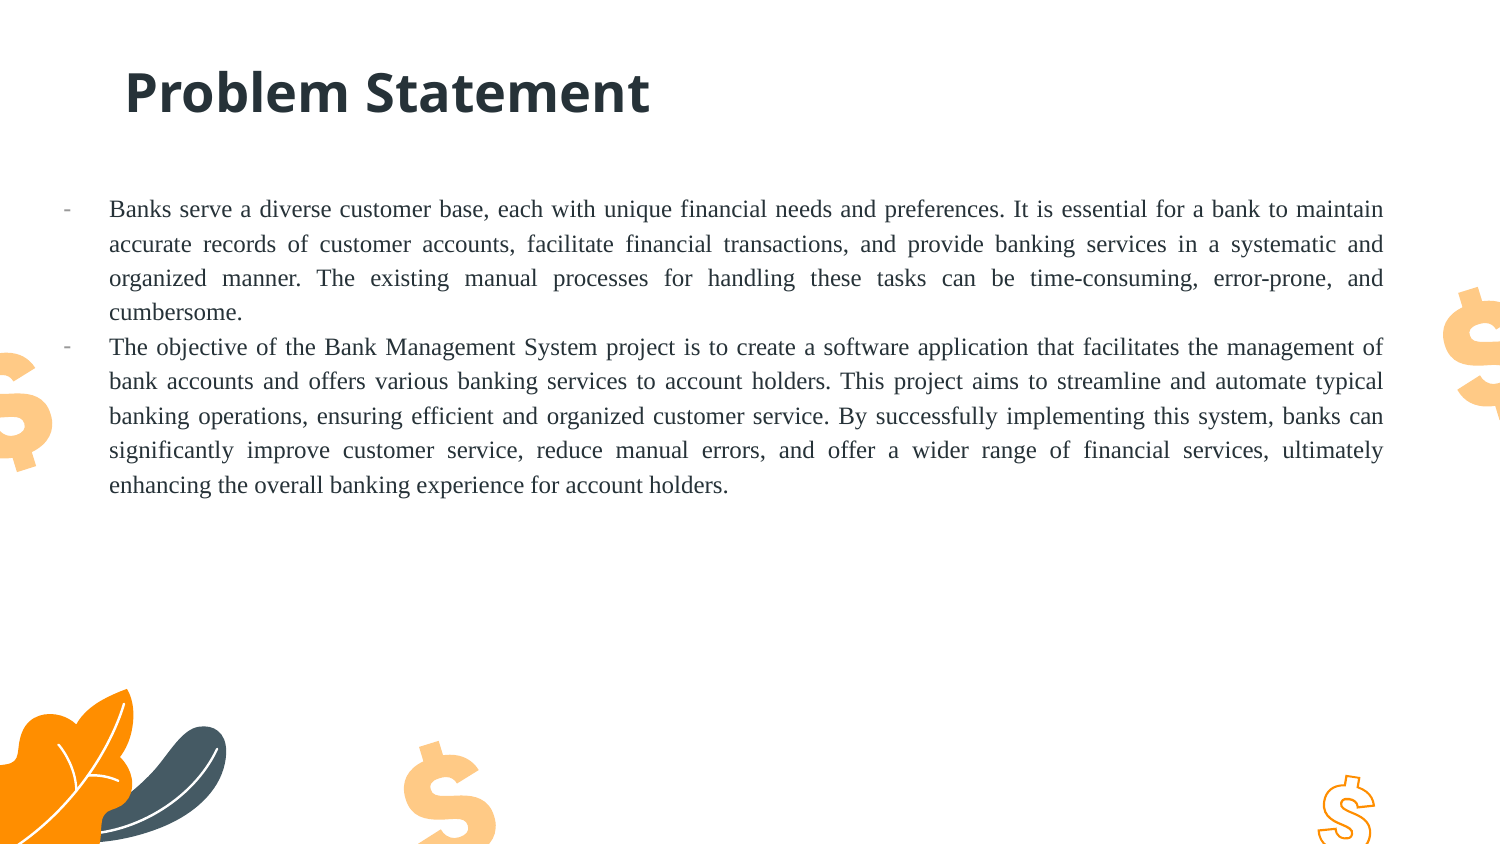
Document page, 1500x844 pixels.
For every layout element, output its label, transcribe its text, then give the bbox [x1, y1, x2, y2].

list Banks serve a diverse customer base, each with unique financial needs and preferences. It is essential for a bank to maintain accurate records of customer accounts, facilitate financial transactions, and provide banking services in a systematic and organized manner. The existing manual processes for handling these tasks can be time-consuming, error-prone, and cumbersome. The objective of the Bank Management System project is to create a software application that facilitates the management of bank accounts and offers various banking services to account holders. This project aims to streamline and automate typical banking operations, ensuring efficient and organized customer service. By successfully implementing this system, banks can significantly improve customer service, reduce manual errors, and offer a wider range of financial services, ultimately enhancing the overall banking experience for account holders. [19, 143, 1401, 763]
title Problem Statement [109, 43, 1376, 144]
